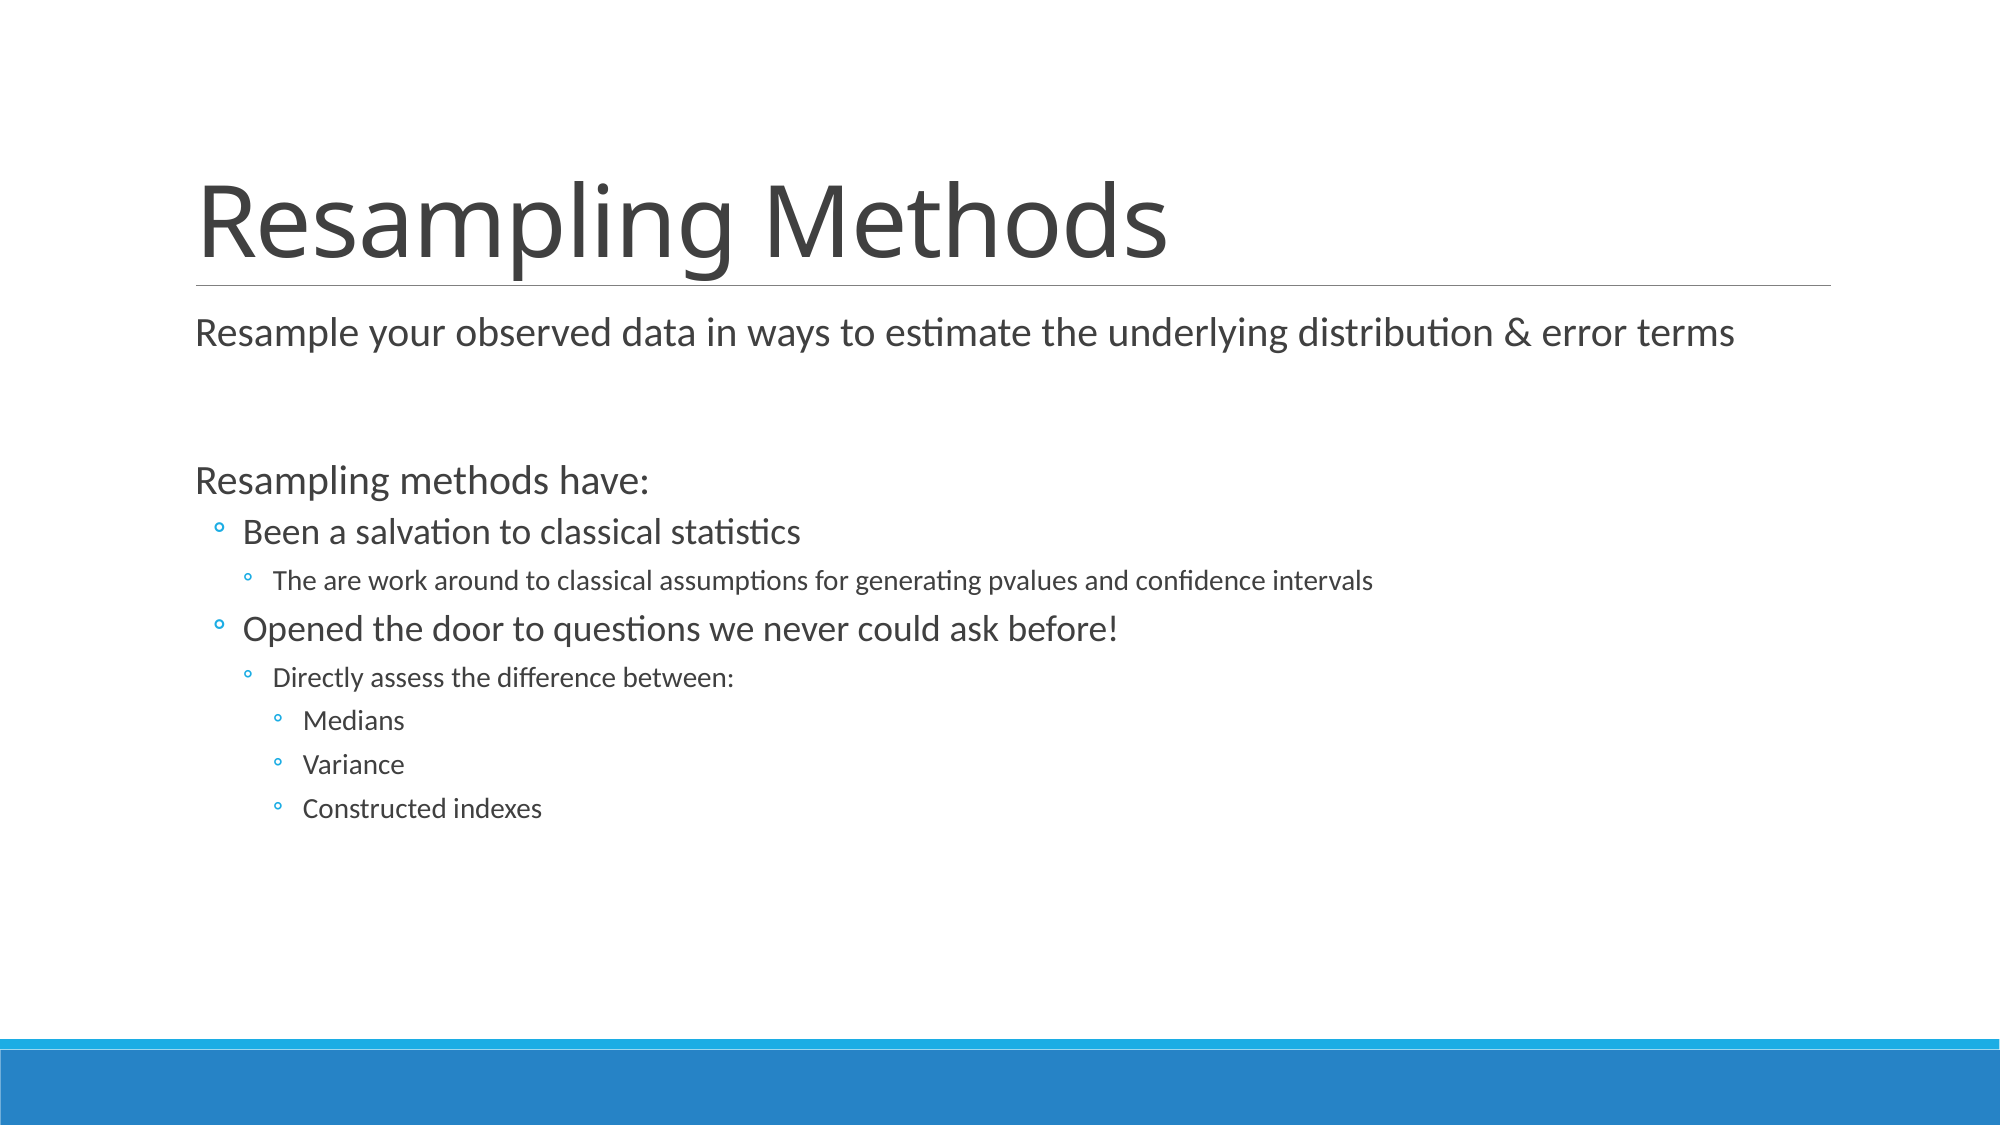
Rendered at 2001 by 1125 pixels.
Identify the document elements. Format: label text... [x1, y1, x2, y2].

title Resampling Methods [180, 47, 1830, 285]
list Resample your observed data in ways to estimate the underlying distribution & error terms Resampling methods have: Been a salvation to classical statistics The are work around to classical assumptions for generating pvalues and confidence intervals Opened the door to questions we never could ask before! Directly assess the difference between: Medians Variance Constructed indexes [180, 302, 1830, 963]
